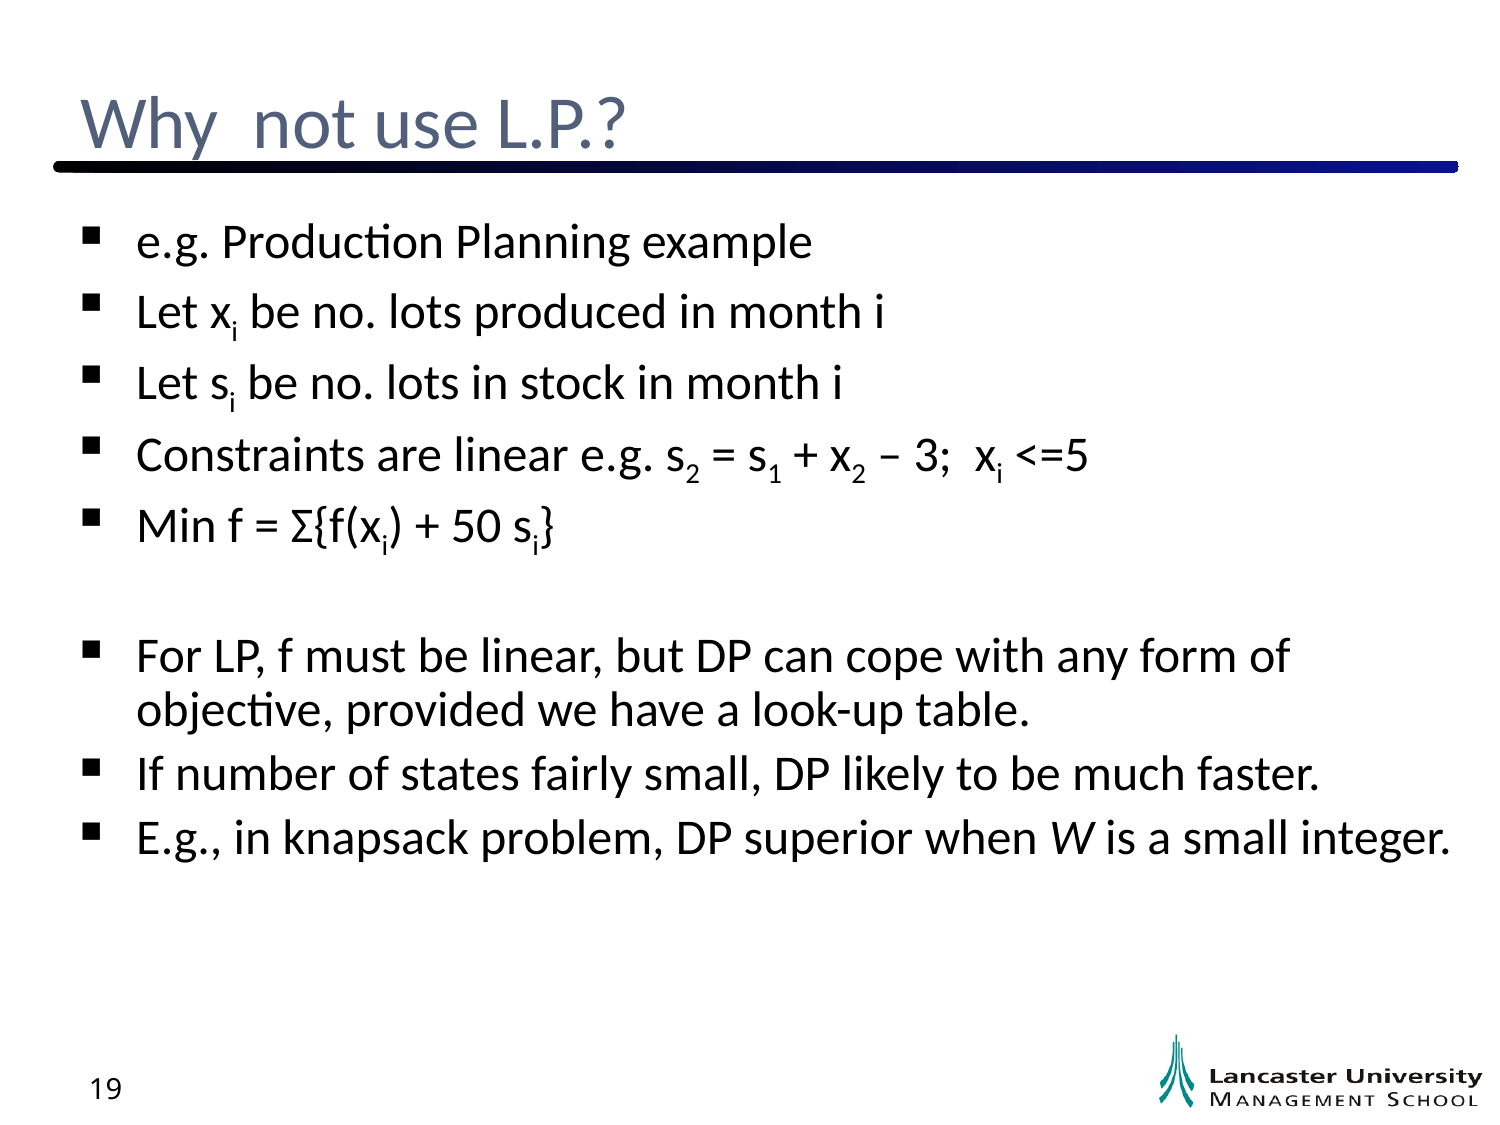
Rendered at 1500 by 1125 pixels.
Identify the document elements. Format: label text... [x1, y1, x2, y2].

slide_number 19 [52, 1053, 138, 1118]
title Why not use L.P.? [64, 30, 1462, 172]
picture [1158, 1034, 1483, 1108]
list e.g. Production Planning example Let xi be no. lots produced in month i Let si be no. lots in stock in month i Constraints are linear e.g. s2 = s1 + x2 – 3; xi <=5 Min f = Σ{f(xi) + 50 si} For LP, f must be linear, but DP can cope with any form of objective, provided we have a look-up table. If number of states fairly small, DP likely to be much faster. E.g., in knapsack problem, DP superior when W is a small integer. [64, 207, 1476, 1024]
